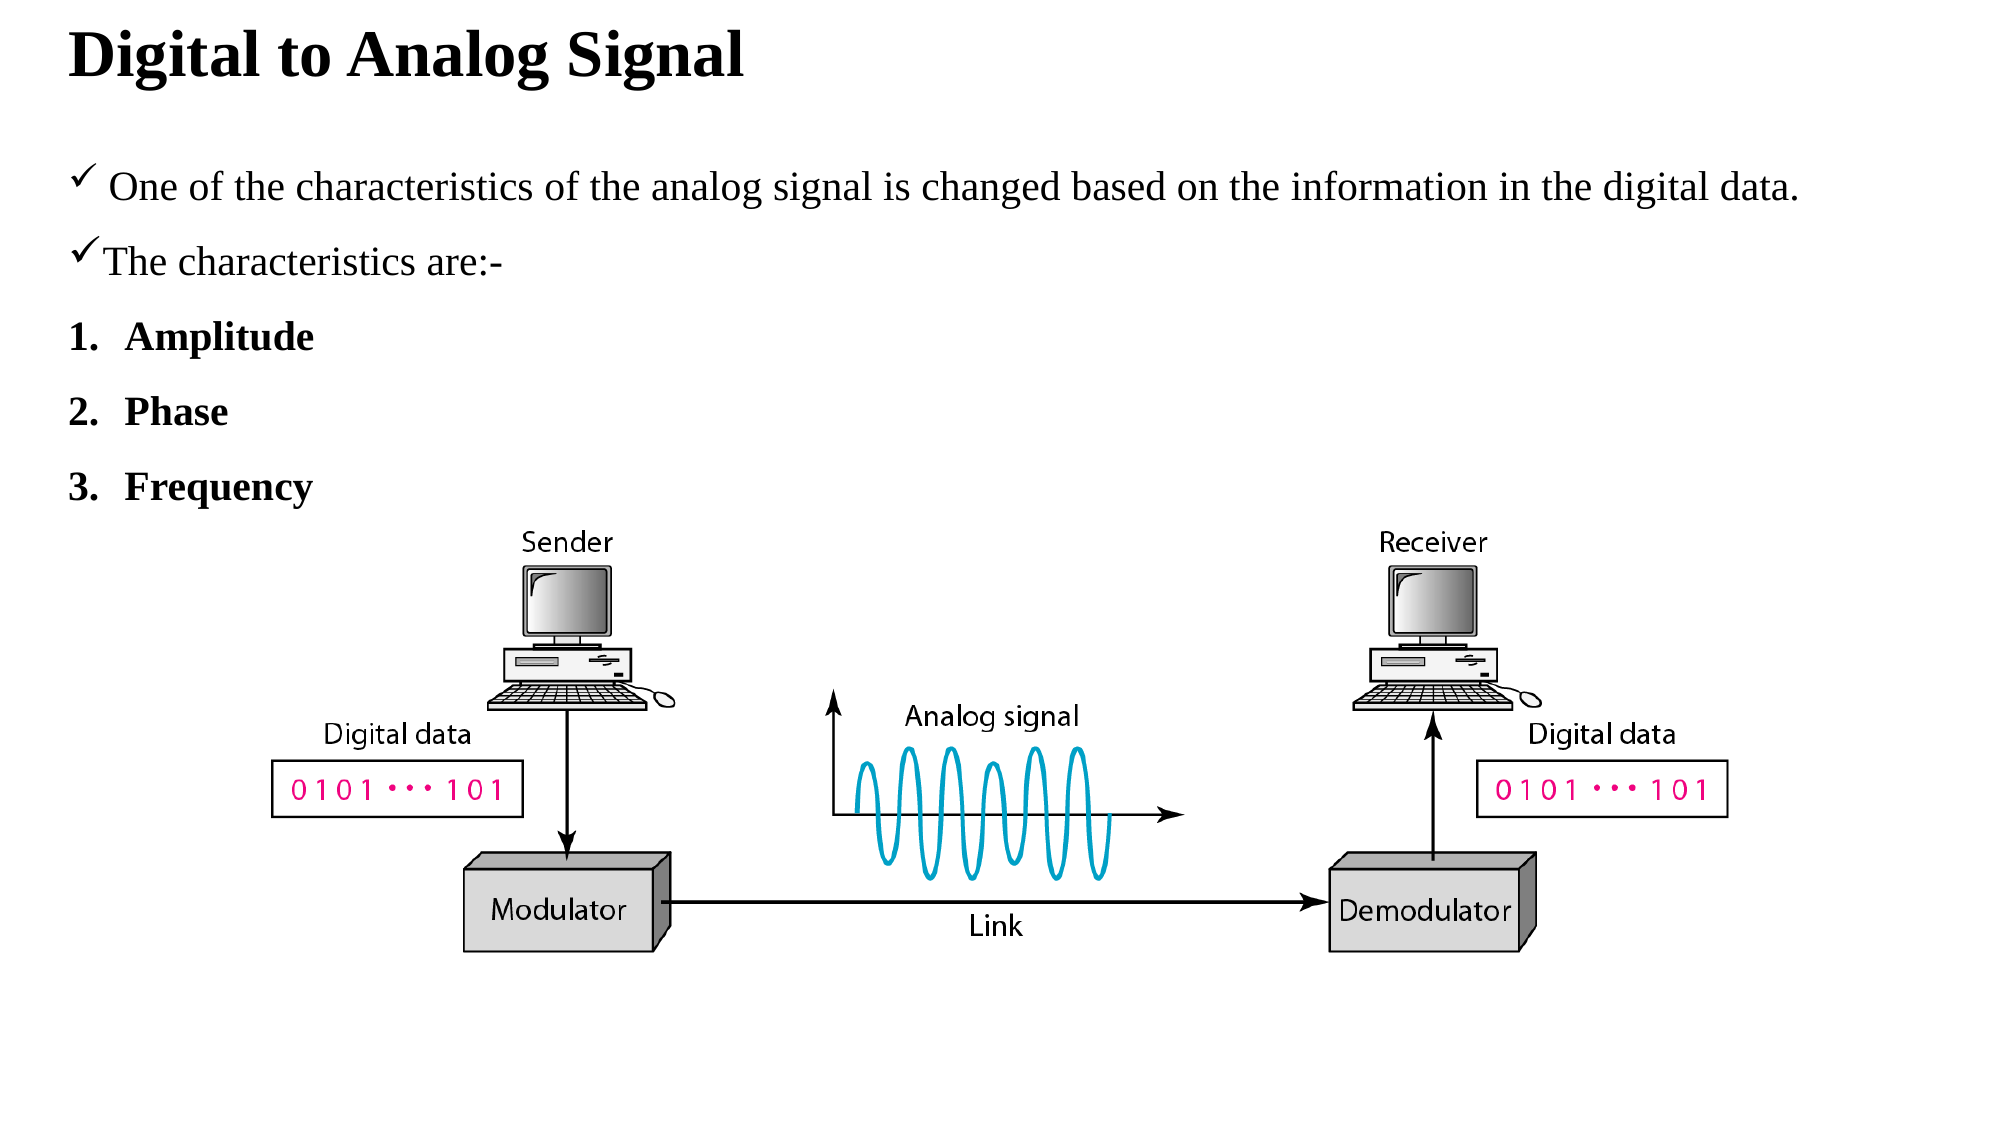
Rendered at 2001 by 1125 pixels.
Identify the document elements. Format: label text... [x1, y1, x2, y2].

picture [271, 526, 1729, 953]
text_box Digital to Analog Signal [53, 0, 2000, 111]
text_box One of the characteristics of the analog signal is changed based on the information in the digital data. The characteristics are:- Amplitude Phase Frequency [53, 126, 1976, 516]
